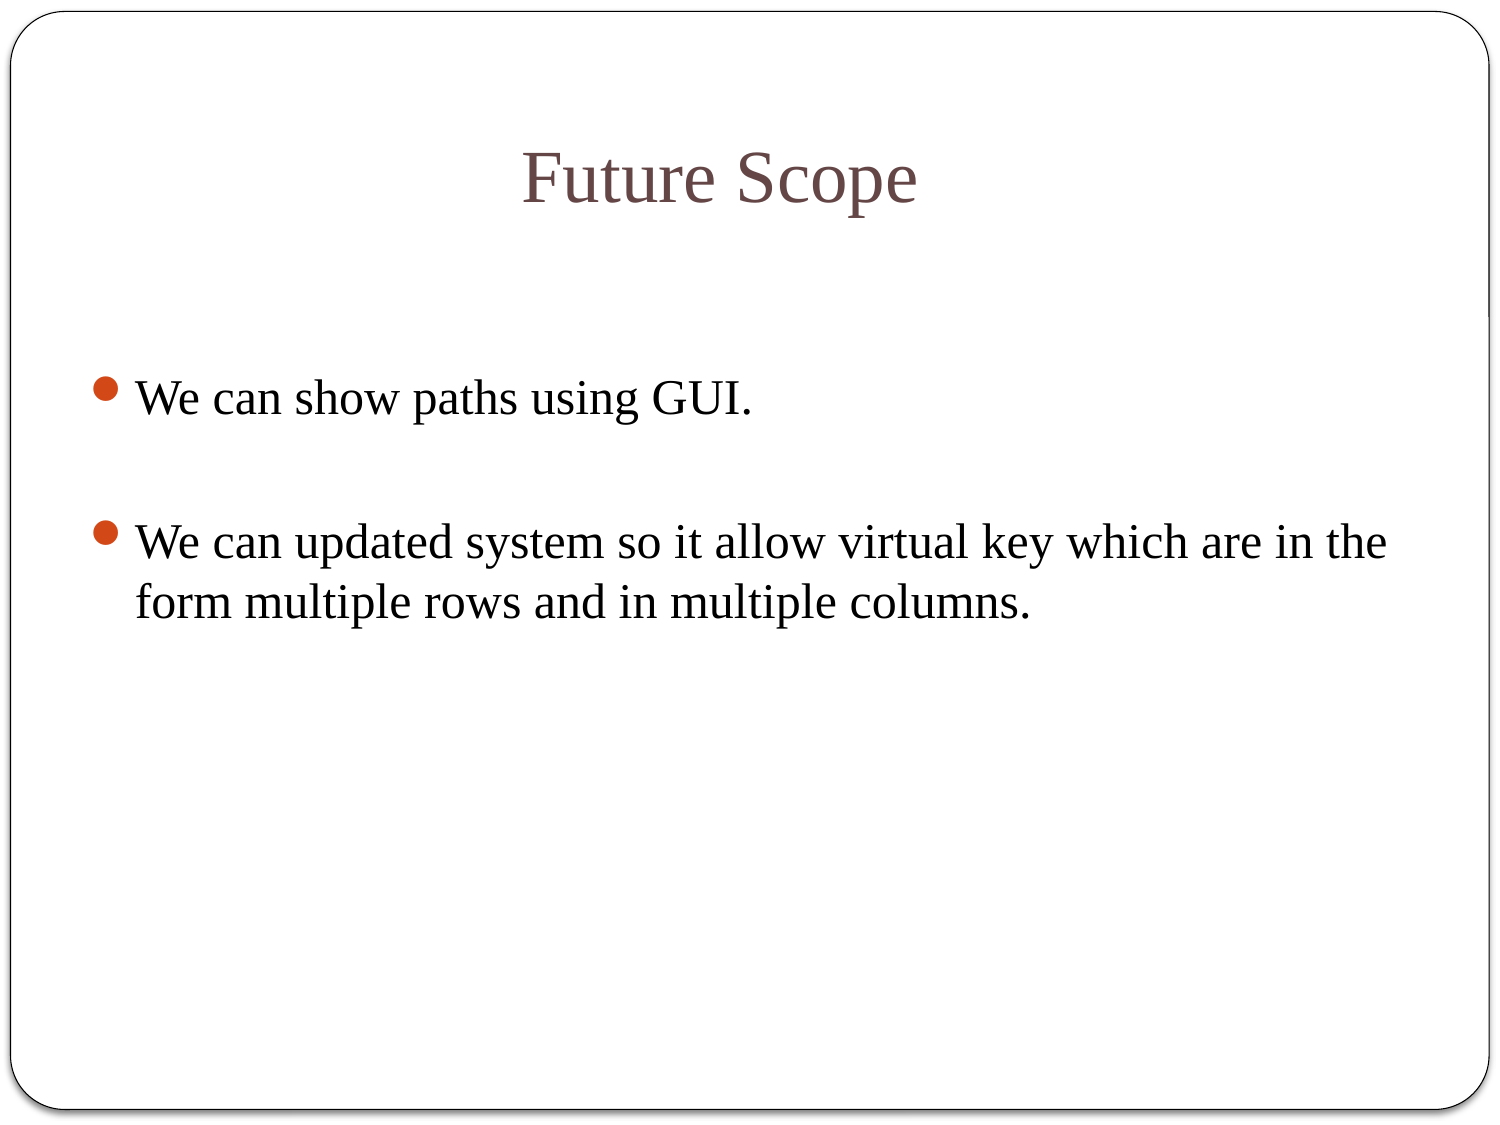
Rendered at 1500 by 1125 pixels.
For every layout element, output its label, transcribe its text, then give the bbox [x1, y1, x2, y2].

list We can show paths using GUI. We can updated system so it allow virtual key which are in the form multiple rows and in multiple columns. [75, 357, 1425, 1100]
title Future Scope [150, 45, 1425, 233]
